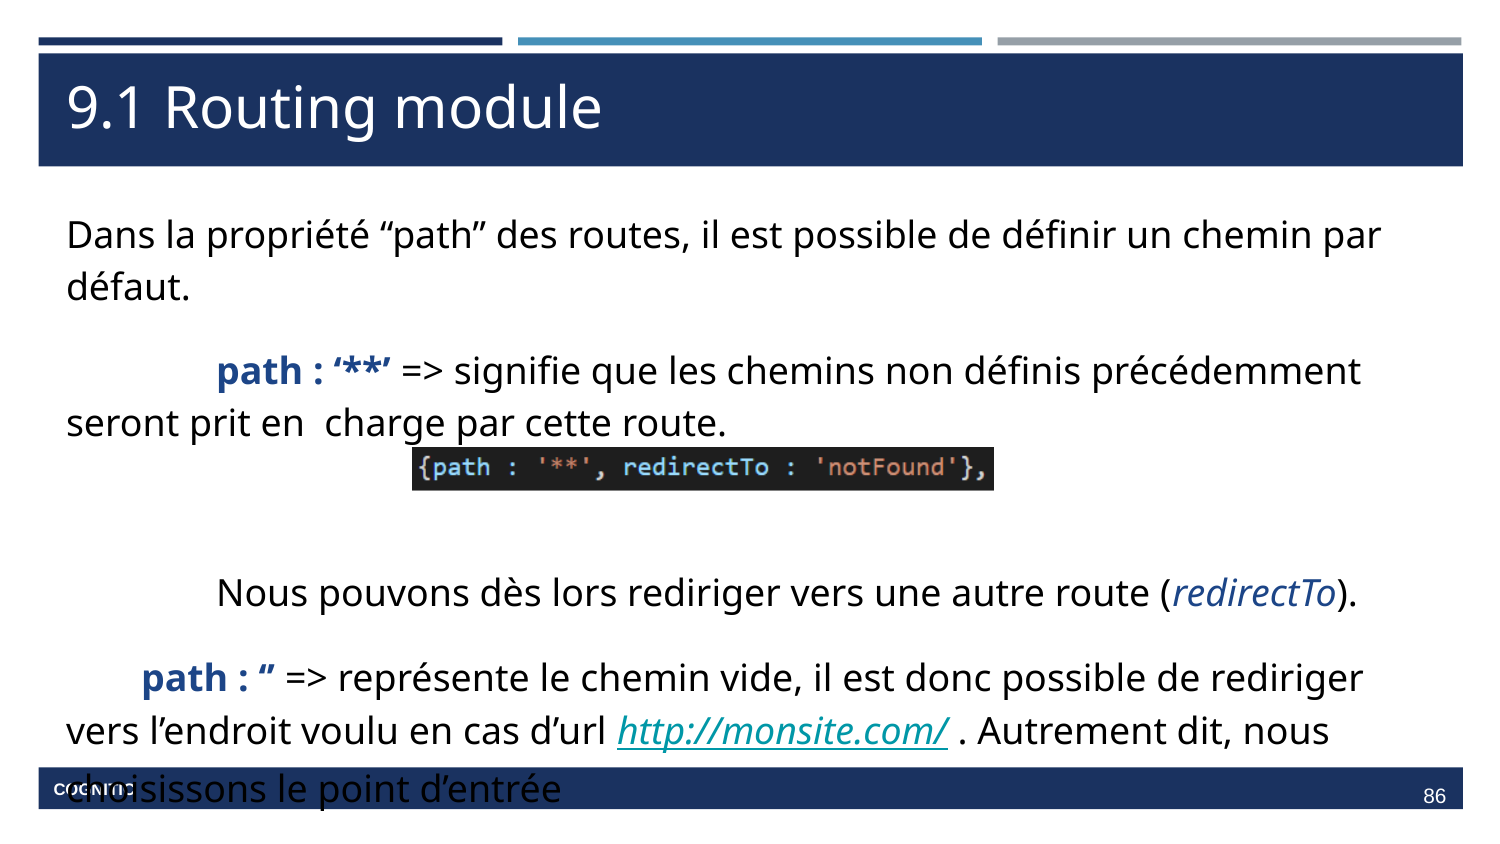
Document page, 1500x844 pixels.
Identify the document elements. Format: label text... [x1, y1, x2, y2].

title 9.1 Routing module [51, 55, 1449, 150]
picture [412, 446, 994, 492]
list Dans la propriété “path” des routes, il est possible de définir un chemin par défaut. path : ‘**’ => signifie que les chemins non définis précédemment seront prit en charge par cette route. Nous pouvons dès lors rediriger vers une autre route (redirectTo). path : ‘’ => représente le chemin vide, il est donc possible de rediriger vers l’endroit voulu en cas d’url http://monsite.com/ . Autrement dit, nous choisissons le point d’entrée [51, 189, 1449, 750]
slide_number ‹#› [1371, 767, 1462, 810]
